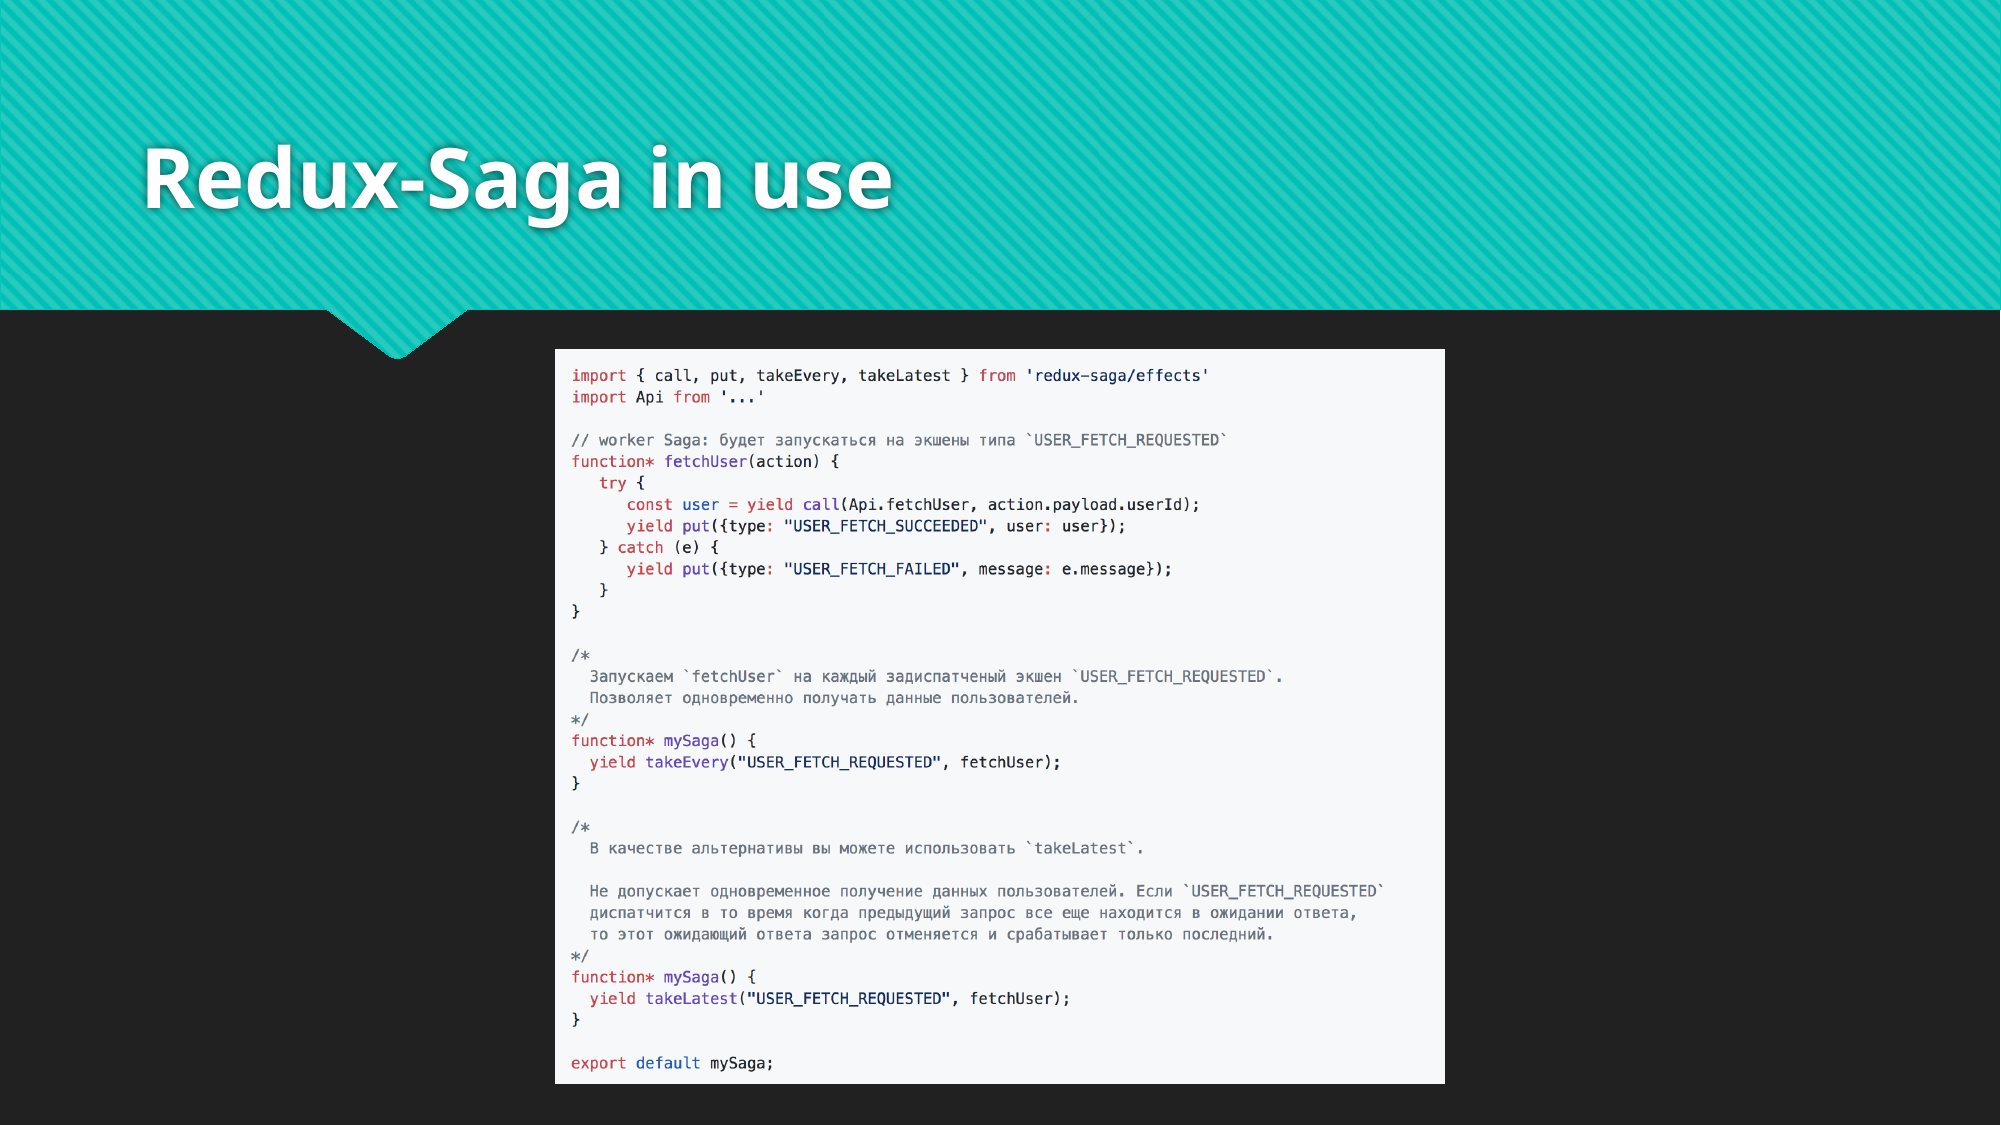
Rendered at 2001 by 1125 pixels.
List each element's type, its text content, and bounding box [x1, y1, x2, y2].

title Redux-Saga in use [132, 72, 1868, 234]
picture [555, 349, 1445, 1084]
picture [1, 0, 2000, 358]
